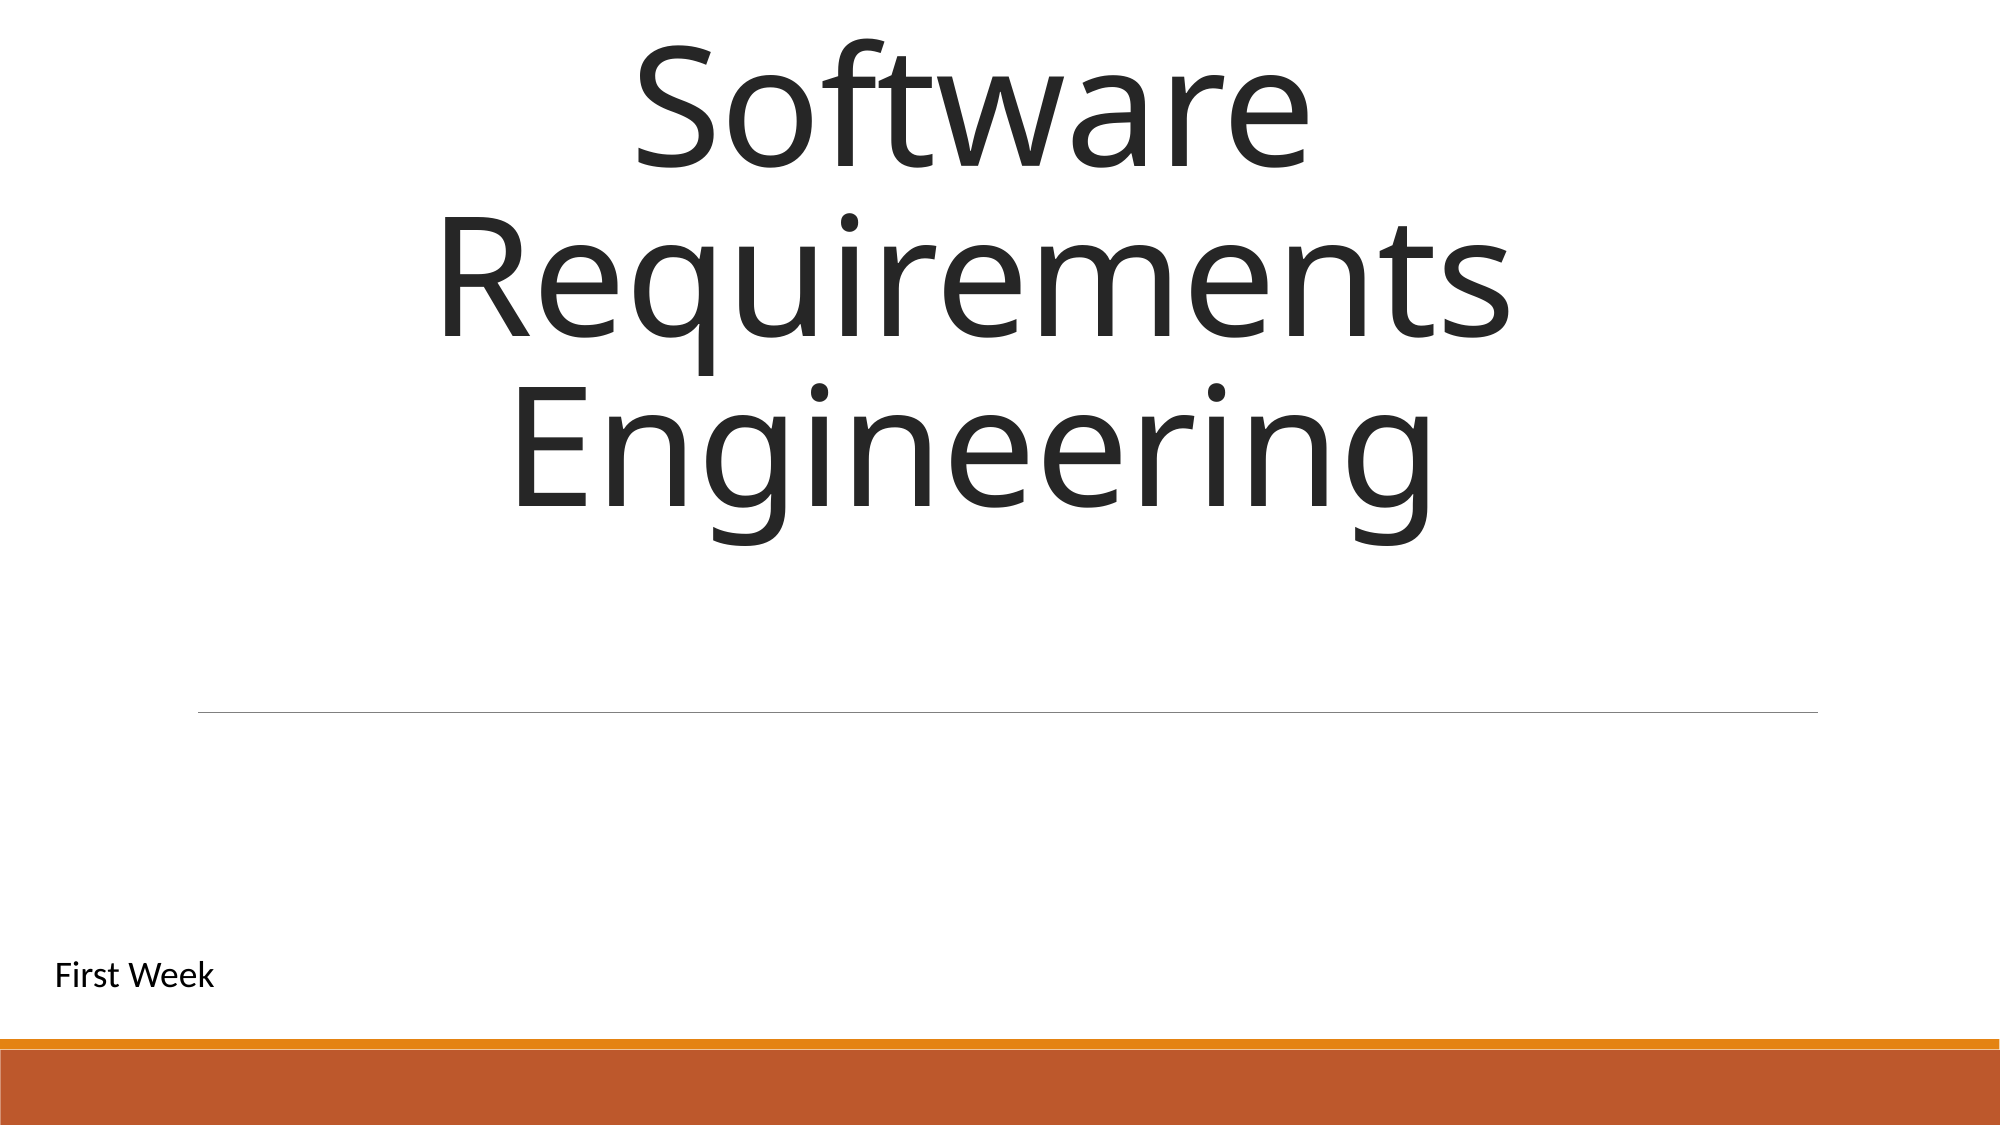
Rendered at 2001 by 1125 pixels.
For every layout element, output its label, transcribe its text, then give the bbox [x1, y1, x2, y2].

title Software Requirements Engineering [148, 108, 1799, 549]
text_box First Week [40, 942, 300, 1002]
